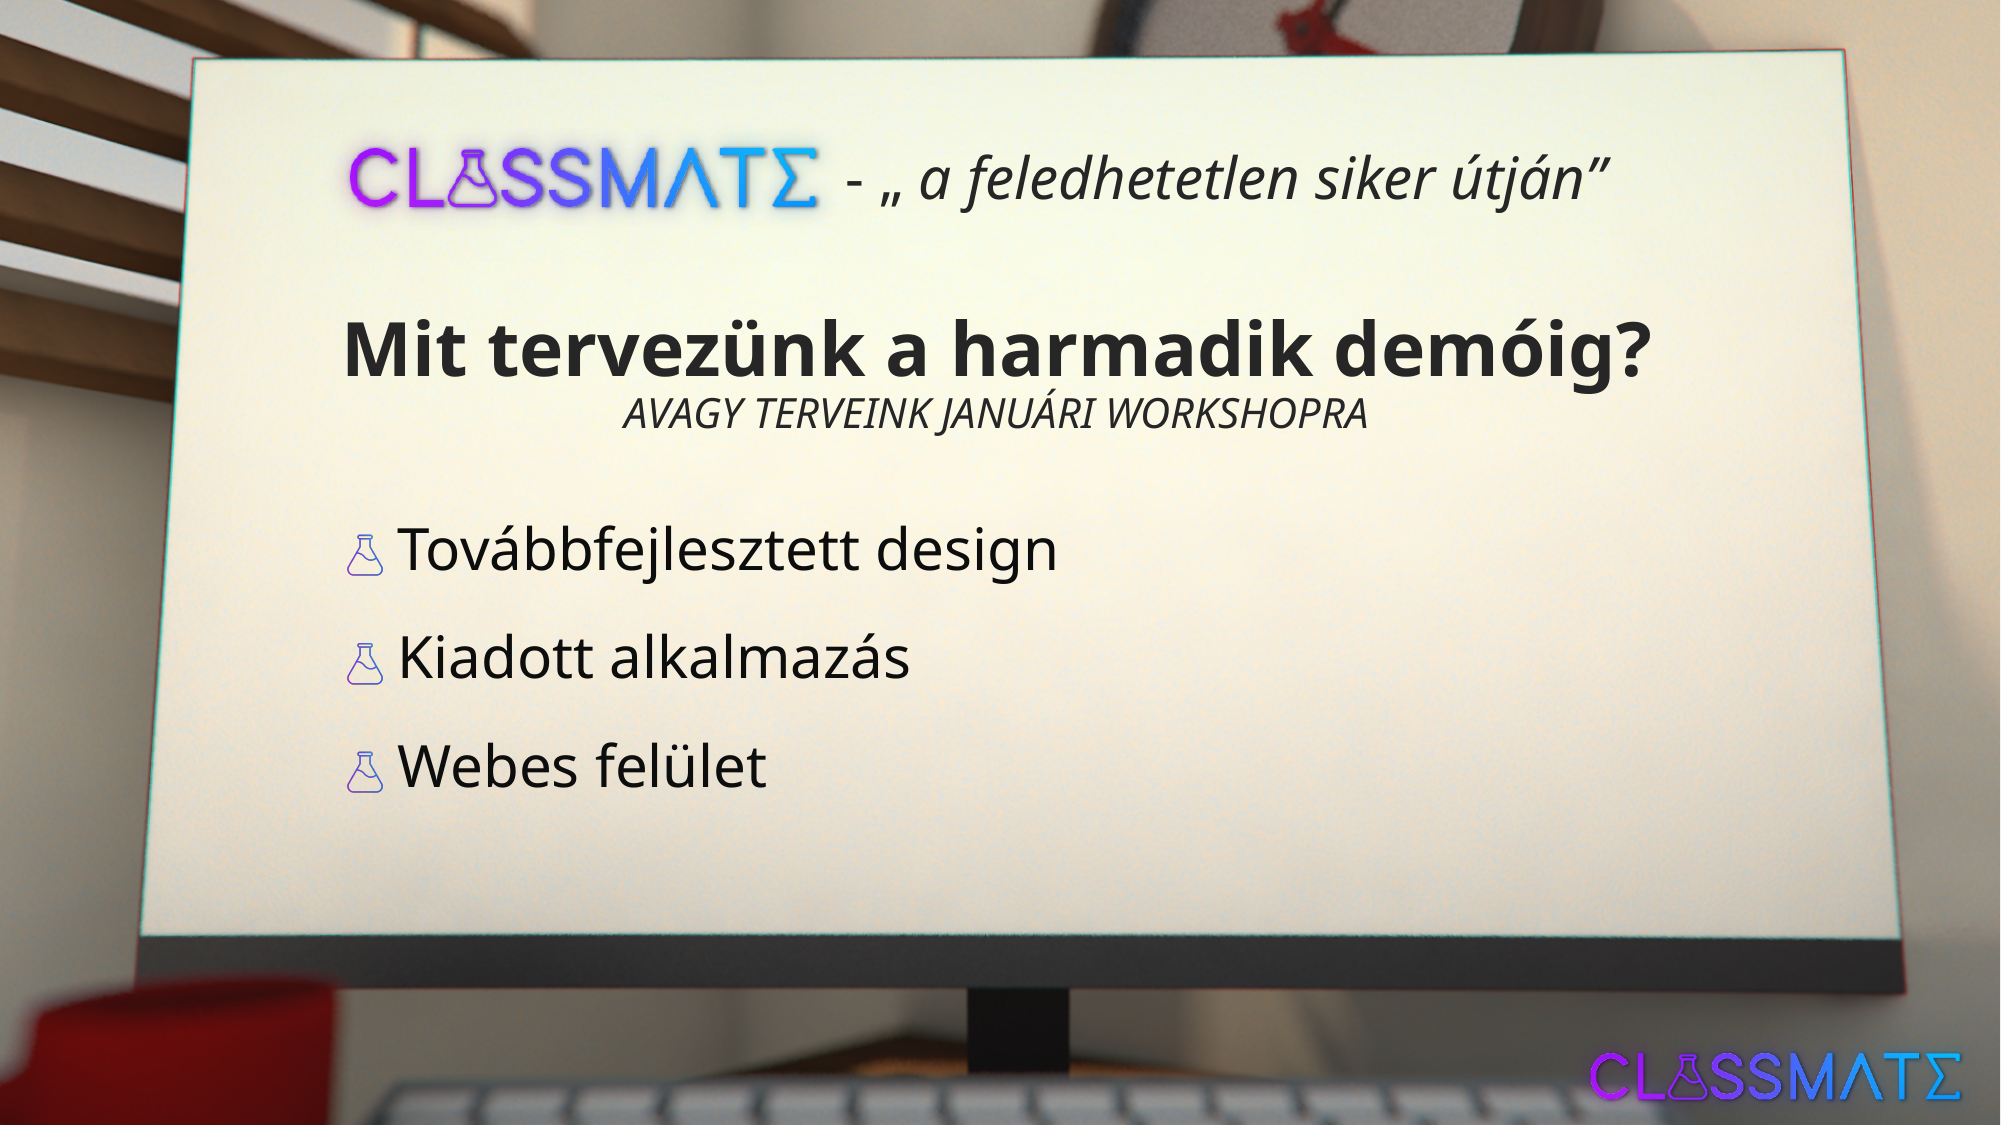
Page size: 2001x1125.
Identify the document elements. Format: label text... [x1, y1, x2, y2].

text_box Továbbfejlesztett design Kiadott alkalmazás Webes felület [317, 512, 1807, 935]
title Mit tervezünk a harmadik demóig? Avagy terveink januári workshopra [190, 86, 1804, 663]
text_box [276, 91, 1779, 263]
picture [0, 0, 2001, 1125]
